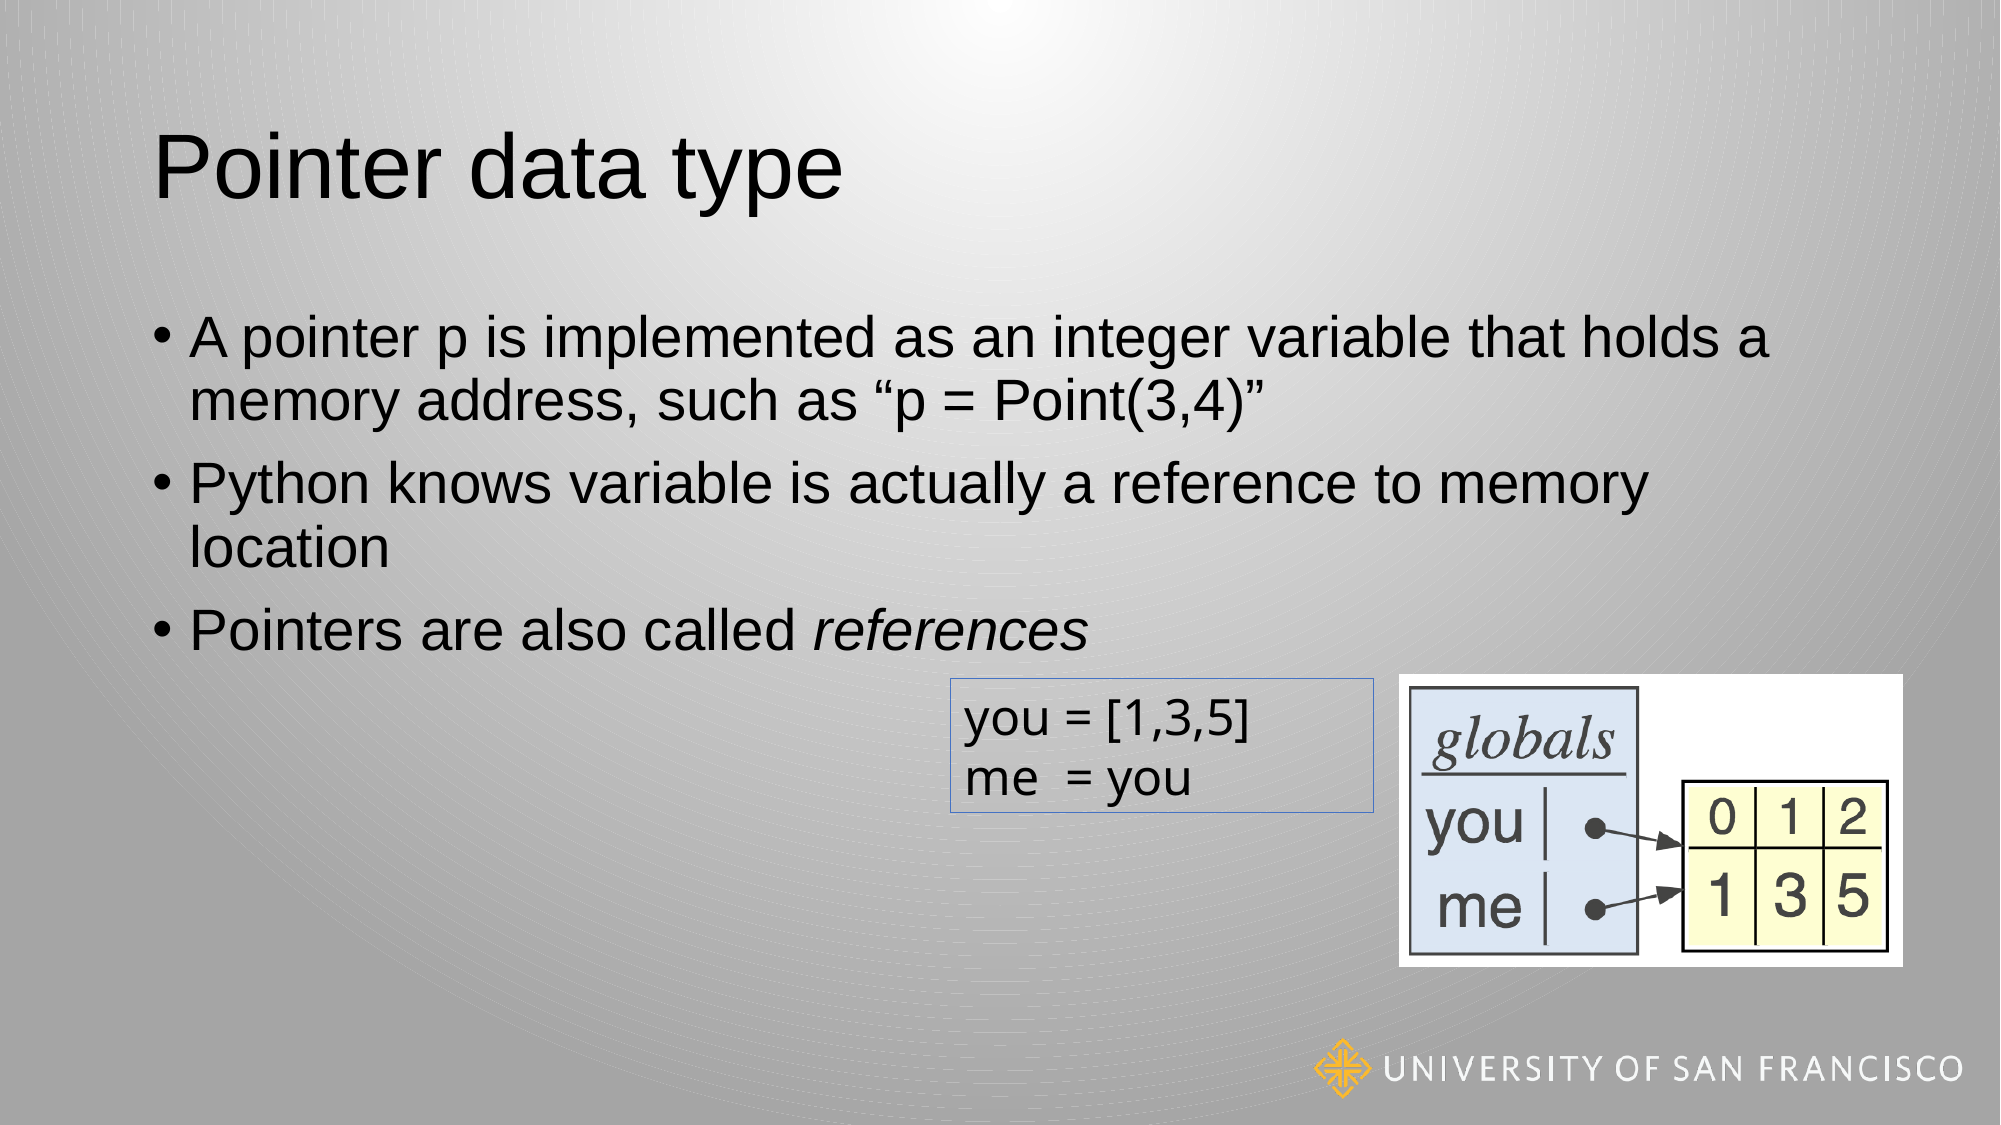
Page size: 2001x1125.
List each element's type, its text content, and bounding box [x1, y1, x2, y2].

title Pointer data type [137, 59, 1863, 278]
picture [1399, 674, 1903, 967]
list A pointer p is implemented as an integer variable that holds a memory address, such as “p = Point(3,4)” Python knows variable is actually a reference to memory location Pointers are also called references [137, 299, 1863, 1014]
text_box you = [1,3,5] me = you [950, 678, 1374, 813]
